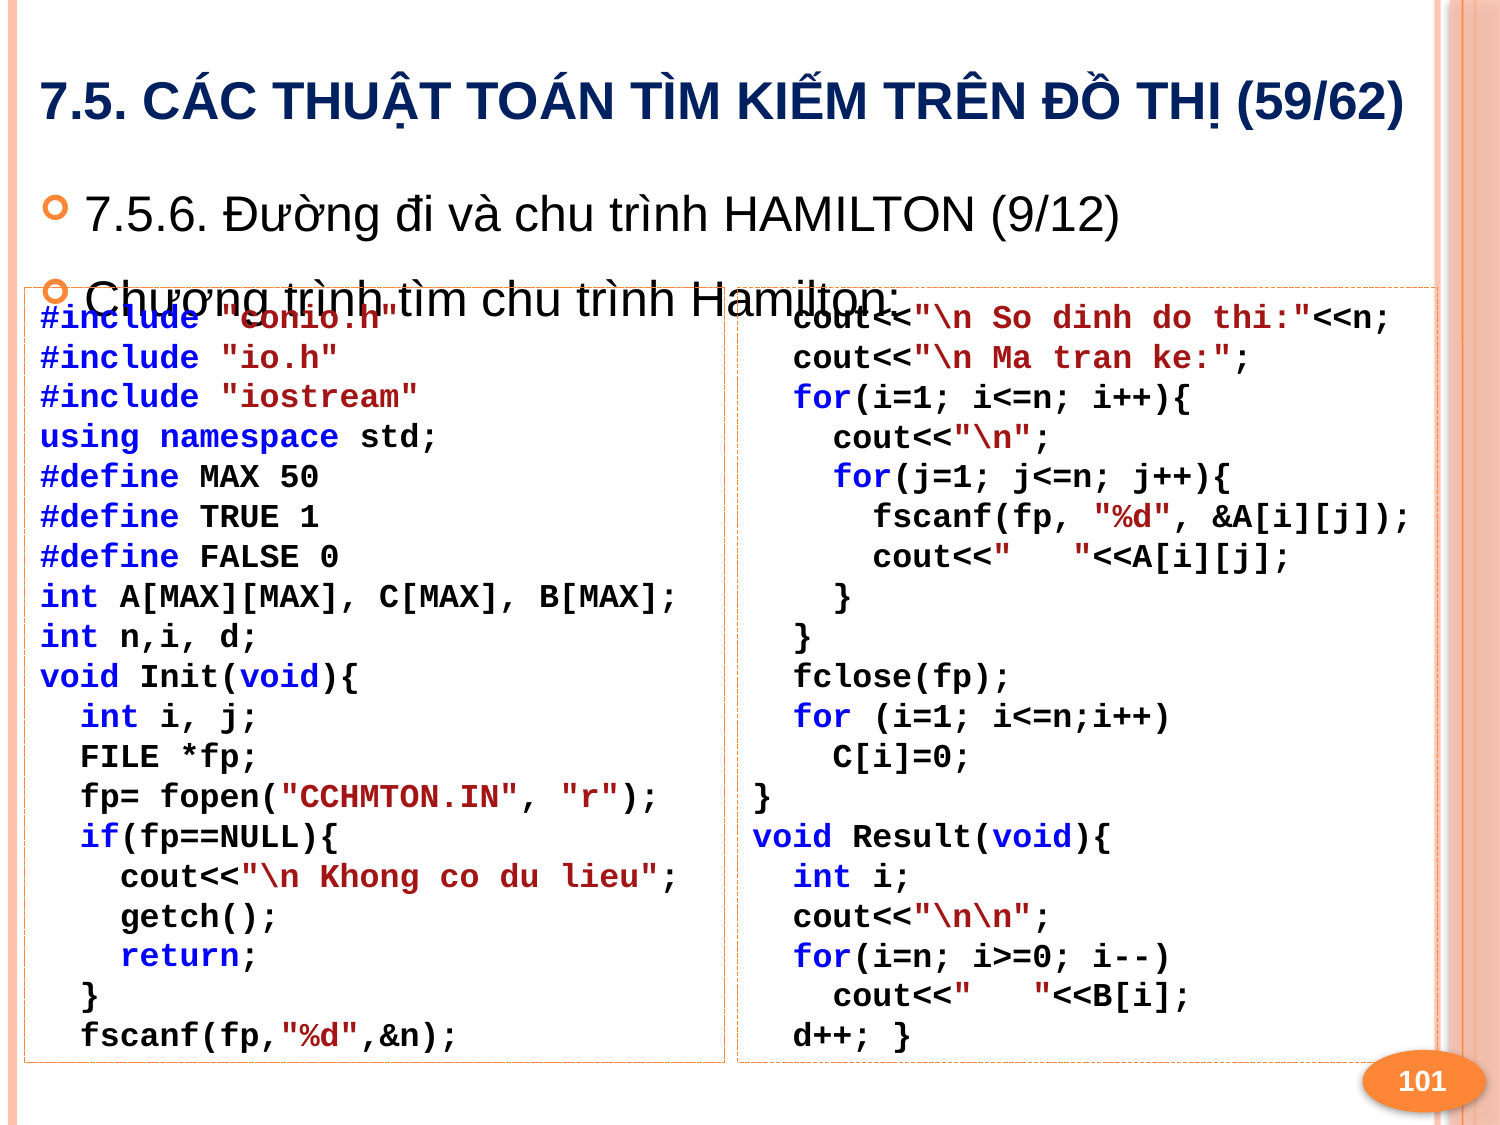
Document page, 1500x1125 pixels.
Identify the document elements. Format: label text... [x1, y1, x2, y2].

text_box #include "conio.h" #include "io.h" #include "iostream" using namespace std; #define MAX 50 #define TRUE 1 #define FALSE 0 int A[MAX][MAX], C[MAX], B[MAX]; int n,i, d; void Init(void){ int i, j; FILE *fp; fp= fopen("CCHMTON.IN", "r"); if(fp==NULL){ cout<<"\n Khong co du lieu"; getch(); return; } fscanf(fp,"%d",&n); [24, 287, 725, 1063]
slide_number 101 [1350, 1036, 1496, 1122]
title 7.5. Các thuật toán tìm kiếm trên đồ thị (59/62) [24, 45, 1425, 138]
text_box cout<<"\n So dinh do thi:"<<n; cout<<"\n Ma tran ke:"; for(i=1; i<=n; i++){ cout<<"\n"; for(j=1; j<=n; j++){ fscanf(fp, "%d", &A[i][j]); cout<<" "<<A[i][j]; } } fclose(fp); for (i=1; i<=n;i++) C[i]=0; } void Result(void){ int i; cout<<"\n\n"; for(i=n; i>=0; i--) cout<<" "<<B[i]; d++; } [737, 287, 1438, 1063]
list 7.5.6. Đường đi và chu trình HAMILTON (9/12) Chương trình tìm chu trình Hamilton: [24, 162, 1425, 1062]
